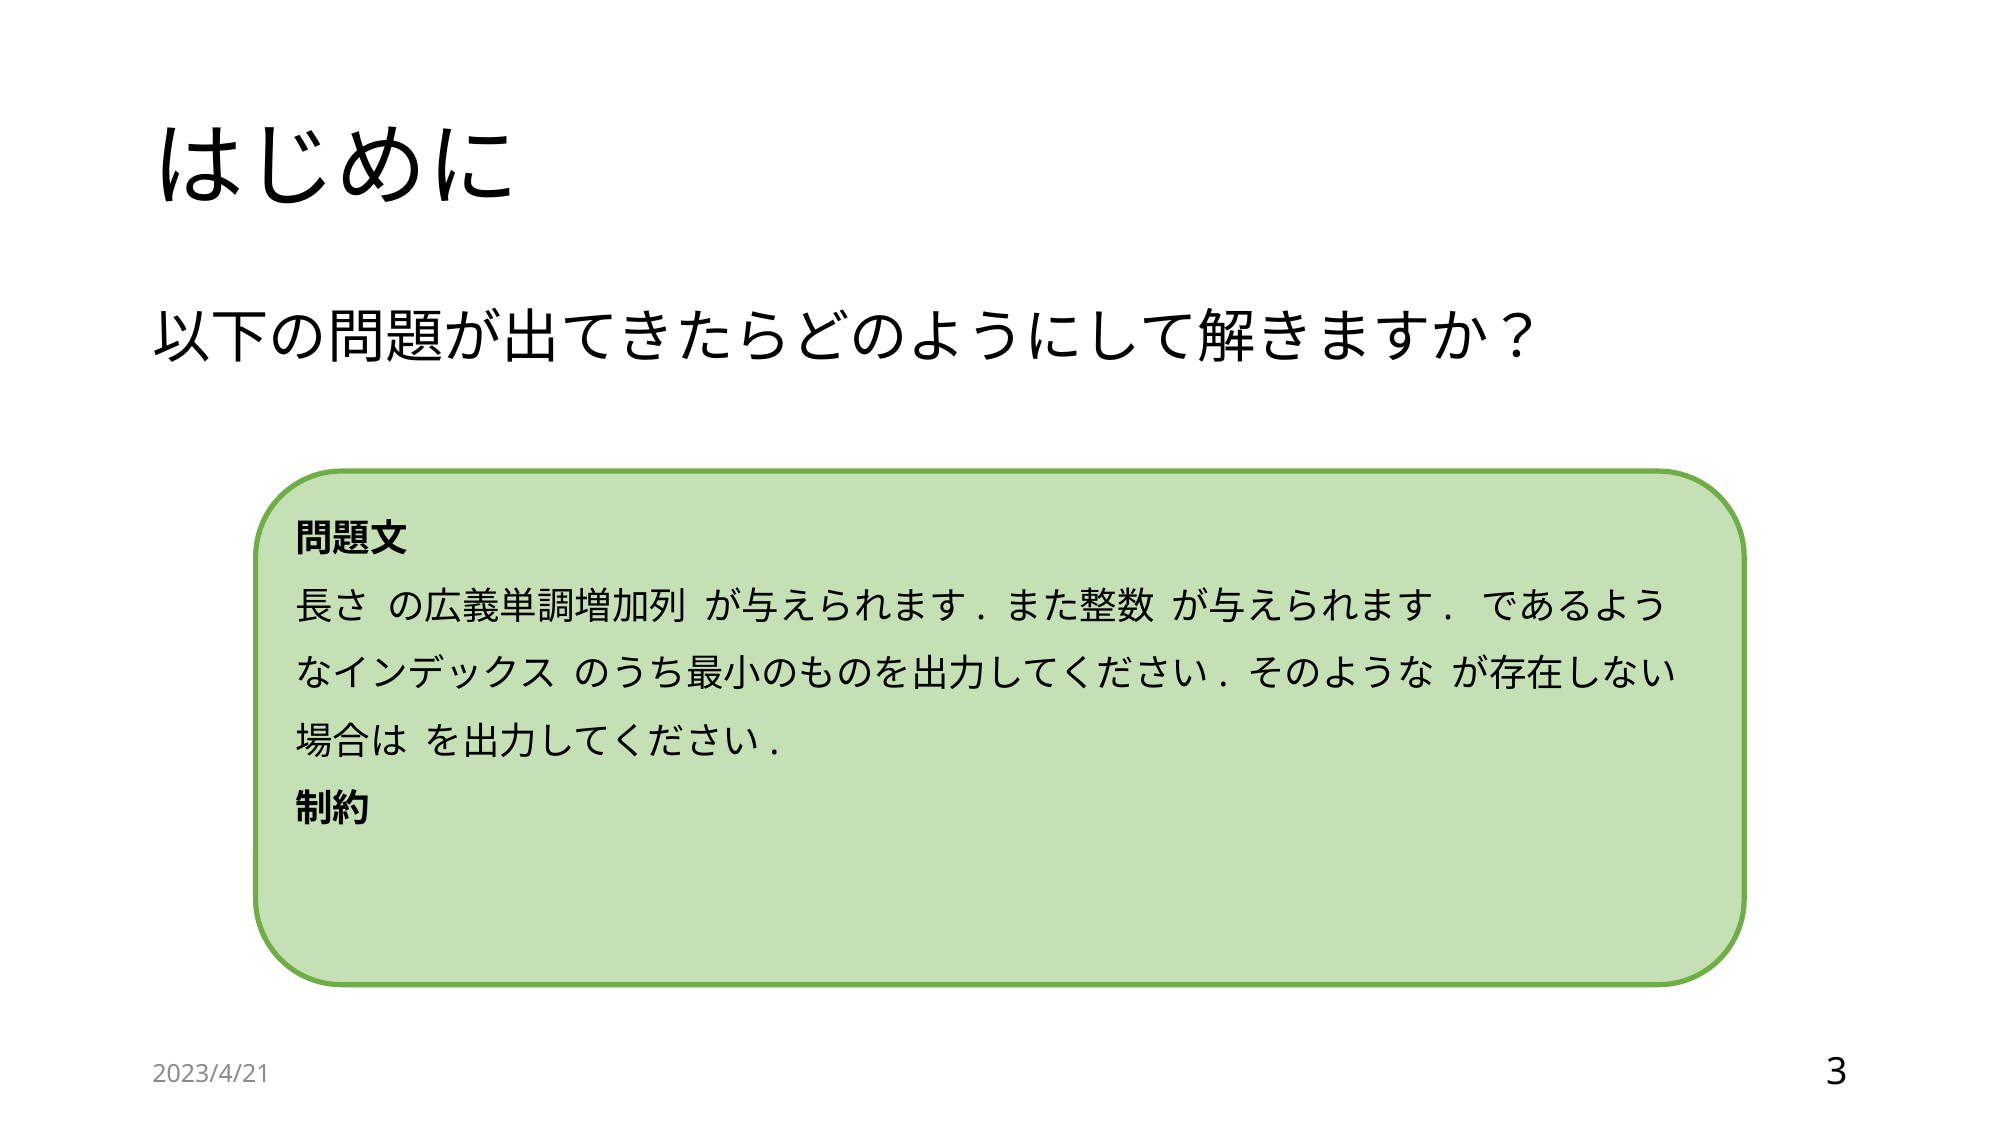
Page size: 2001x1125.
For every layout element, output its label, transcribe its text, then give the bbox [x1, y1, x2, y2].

title はじめに [137, 59, 1863, 278]
list 以下の問題が出てきたらどのようにして解きますか？ [137, 299, 1614, 398]
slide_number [137, 1042, 588, 1103]
slide_number 3 [1412, 1042, 1863, 1103]
